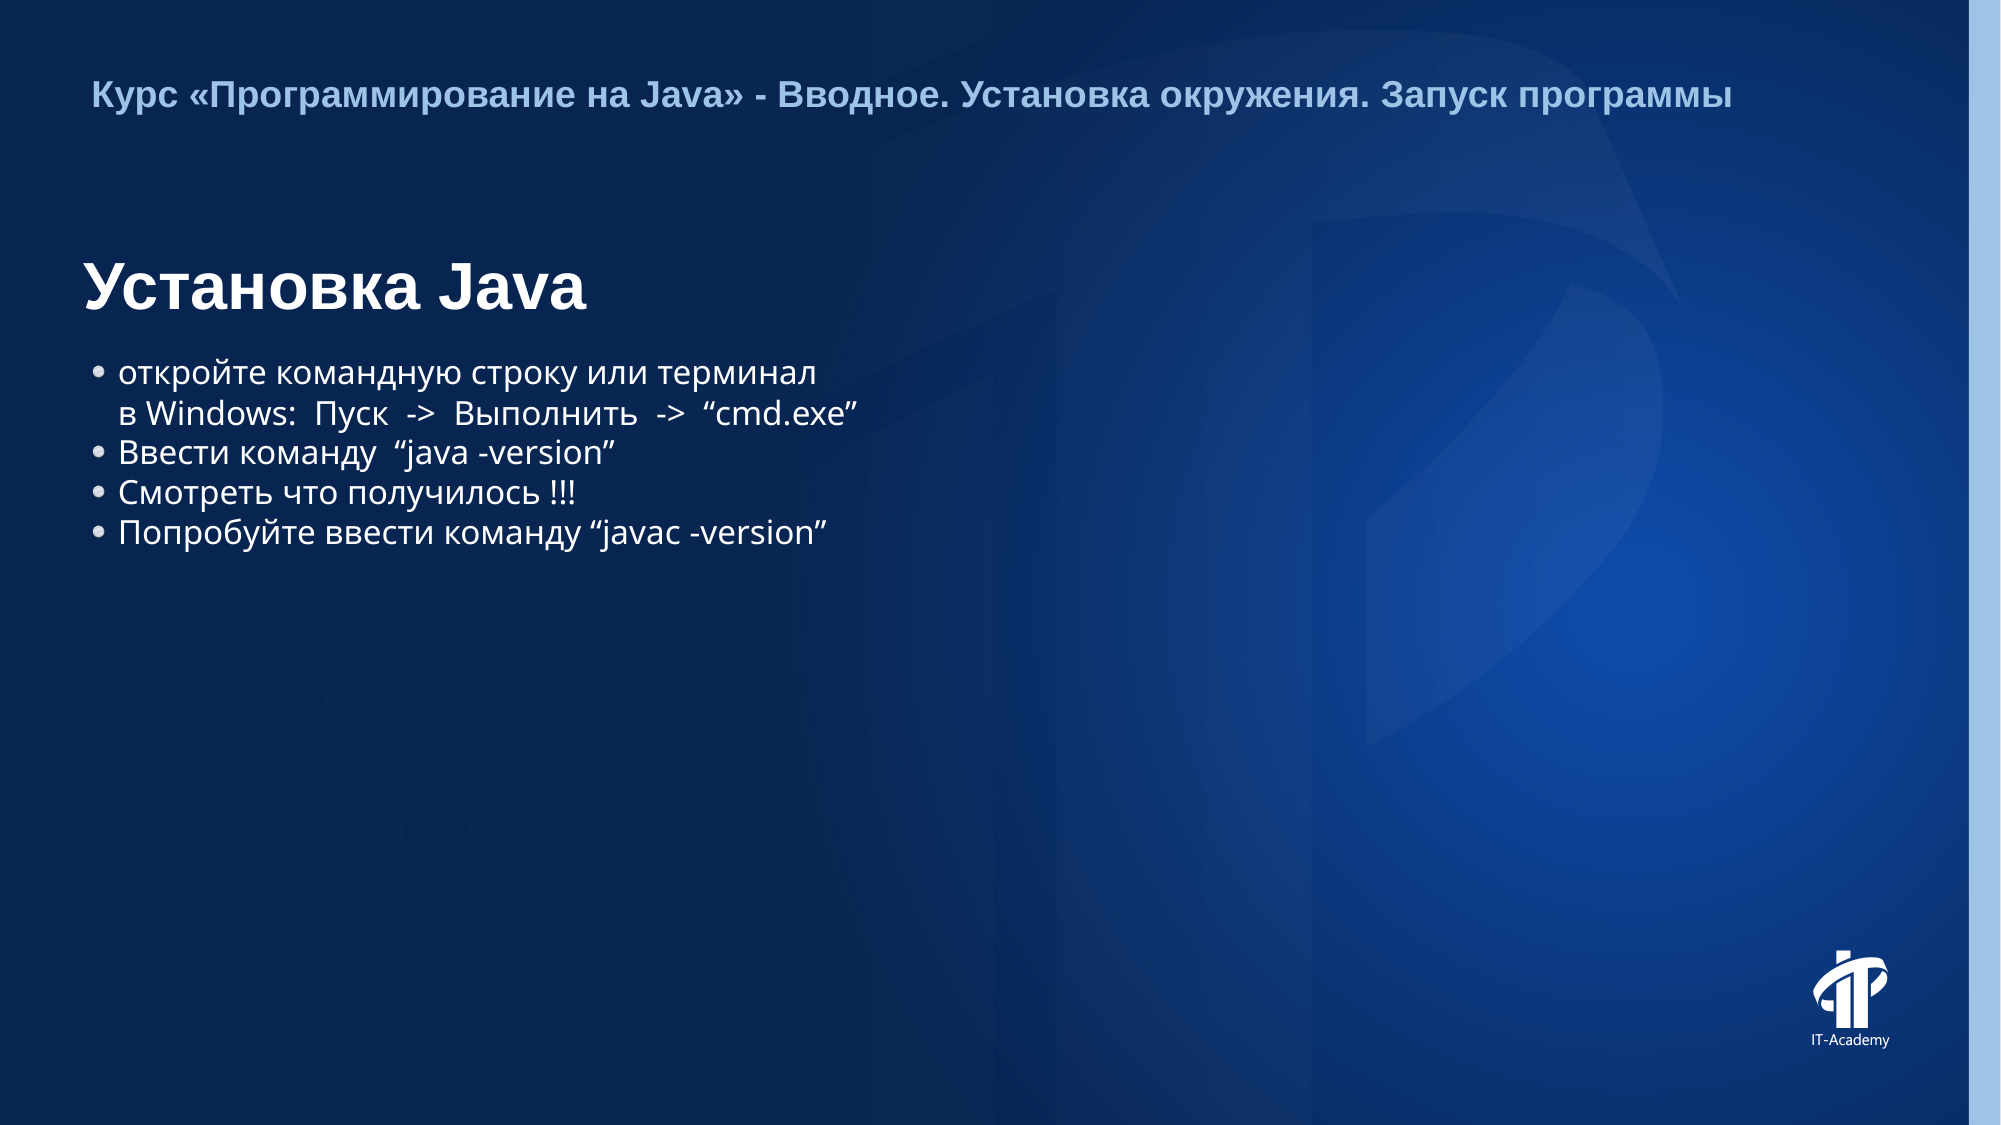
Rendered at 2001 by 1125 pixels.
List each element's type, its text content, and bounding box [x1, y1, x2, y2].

text_box Курс «Программирование на Java» - Вводное. Установка окружения. Запуск программы [83, 62, 1857, 123]
title Установка Java [76, 235, 1339, 342]
text_box откройте командную строку или терминал в Windows: Пуск -> Выполнить -> “cmd.exe” Ввести команду “java -version” Смотреть что получилось !!! Попробуйте ввести команду “javaс -version” [84, 344, 1887, 559]
picture [0, 0, 1968, 1125]
text_box [1968, 0, 2000, 1125]
